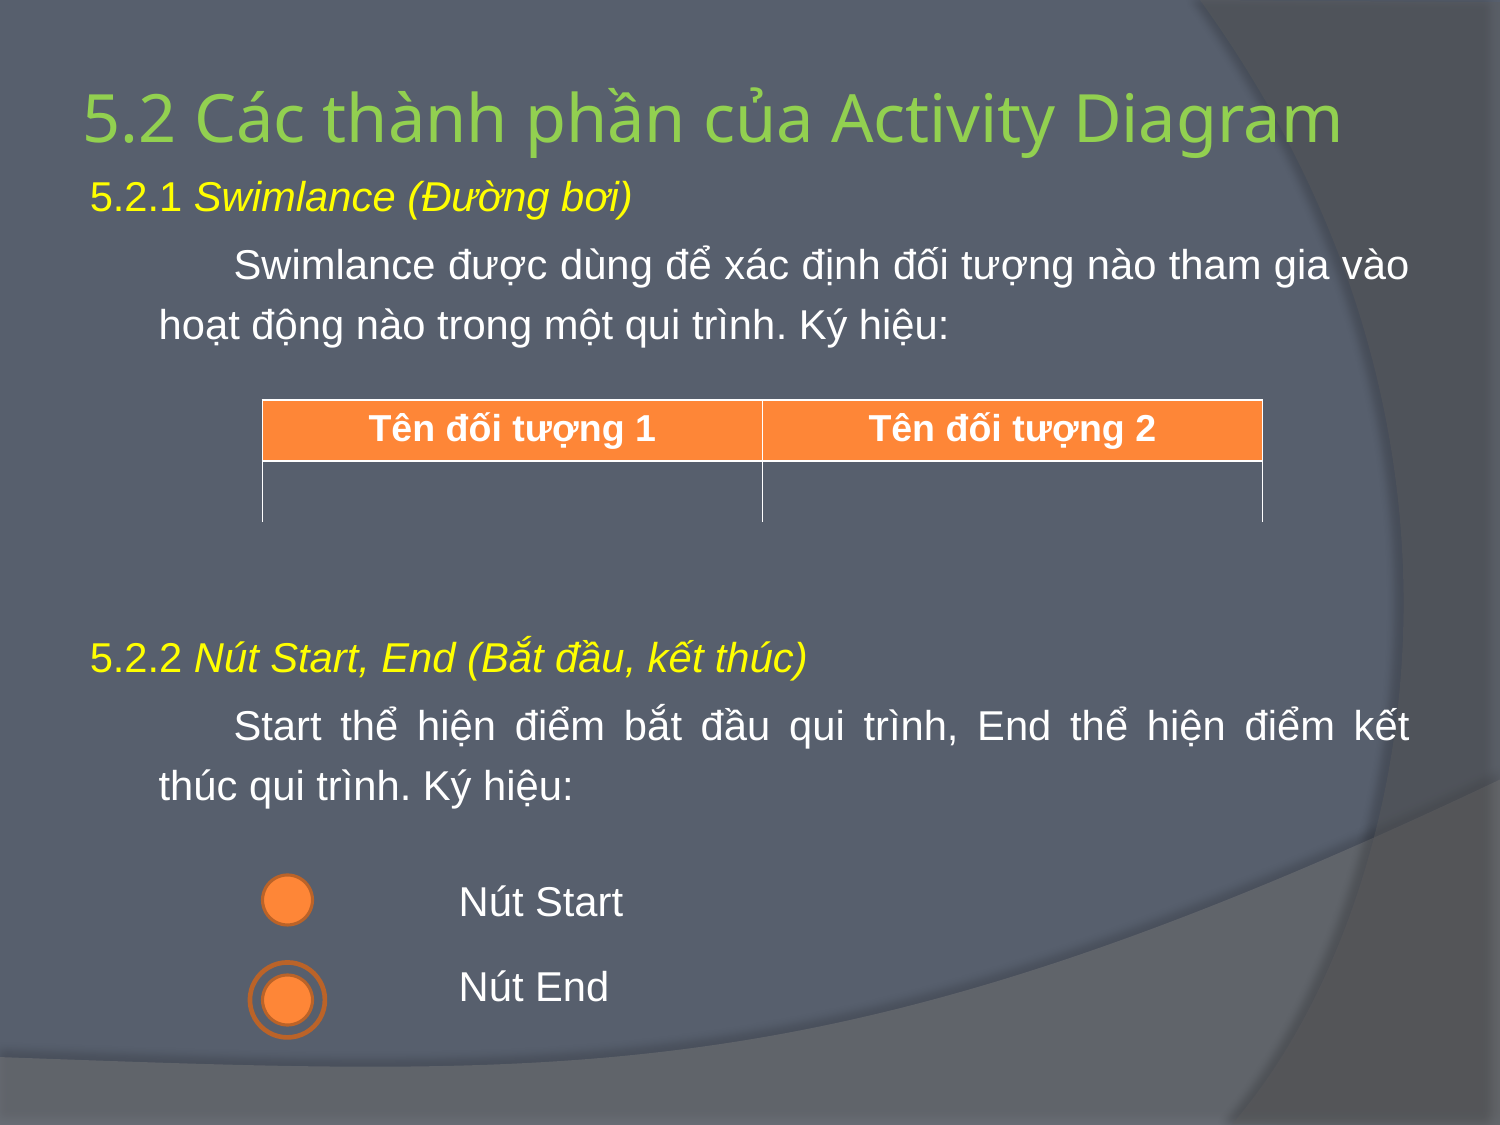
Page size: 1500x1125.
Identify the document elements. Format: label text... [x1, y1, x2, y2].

list 5.2.1 Swimlance (Đường bơi) Swimlance được dùng để xác định đối tượng nào tham gia vào hoạt động nào trong một qui trình. Ký hiệu: 5.2.2 Nút Start, End (Bắt đầu, kết thúc) Start thể hiện điểm bắt đầu qui trình, End thể hiện điểm kết thúc qui trình. Ký hiệu: Nút Start Nút End [75, 162, 1425, 1100]
table_cell [263, 462, 762, 522]
table_cell [763, 462, 1262, 522]
title 5.2 Các thành phần của Activity Diagram [75, 45, 1463, 188]
table_header Tên đối tượng 1 [263, 401, 762, 460]
table_header Tên đối tượng 2 [763, 401, 1262, 460]
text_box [249, 962, 326, 1038]
text_box [260, 873, 315, 927]
